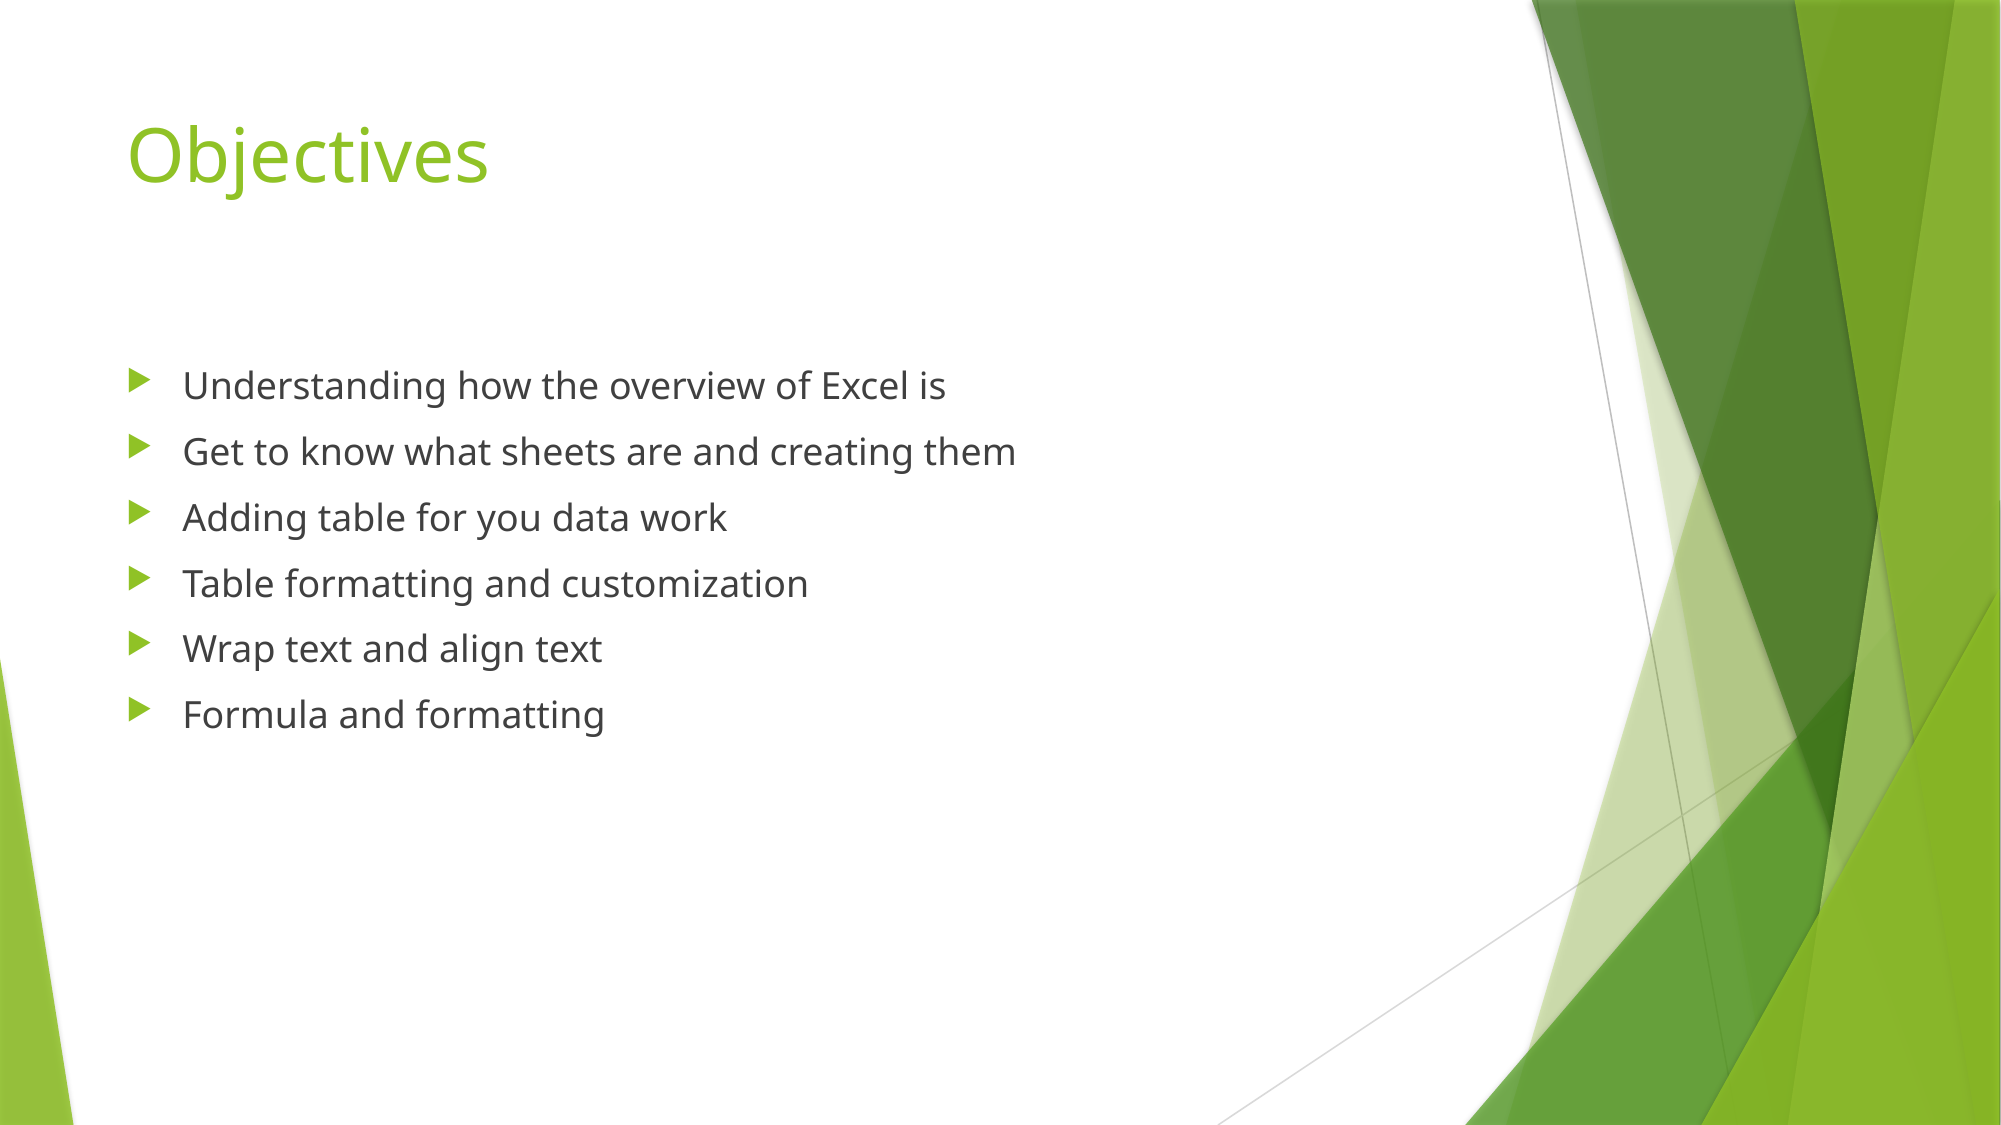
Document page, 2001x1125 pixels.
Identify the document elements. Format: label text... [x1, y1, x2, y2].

title Objectives [111, 99, 1522, 317]
list Understanding how the overview of Excel is Get to know what sheets are and creating them Adding table for you data work Table formatting and customization Wrap text and align text Formula and formatting [111, 354, 1522, 992]
